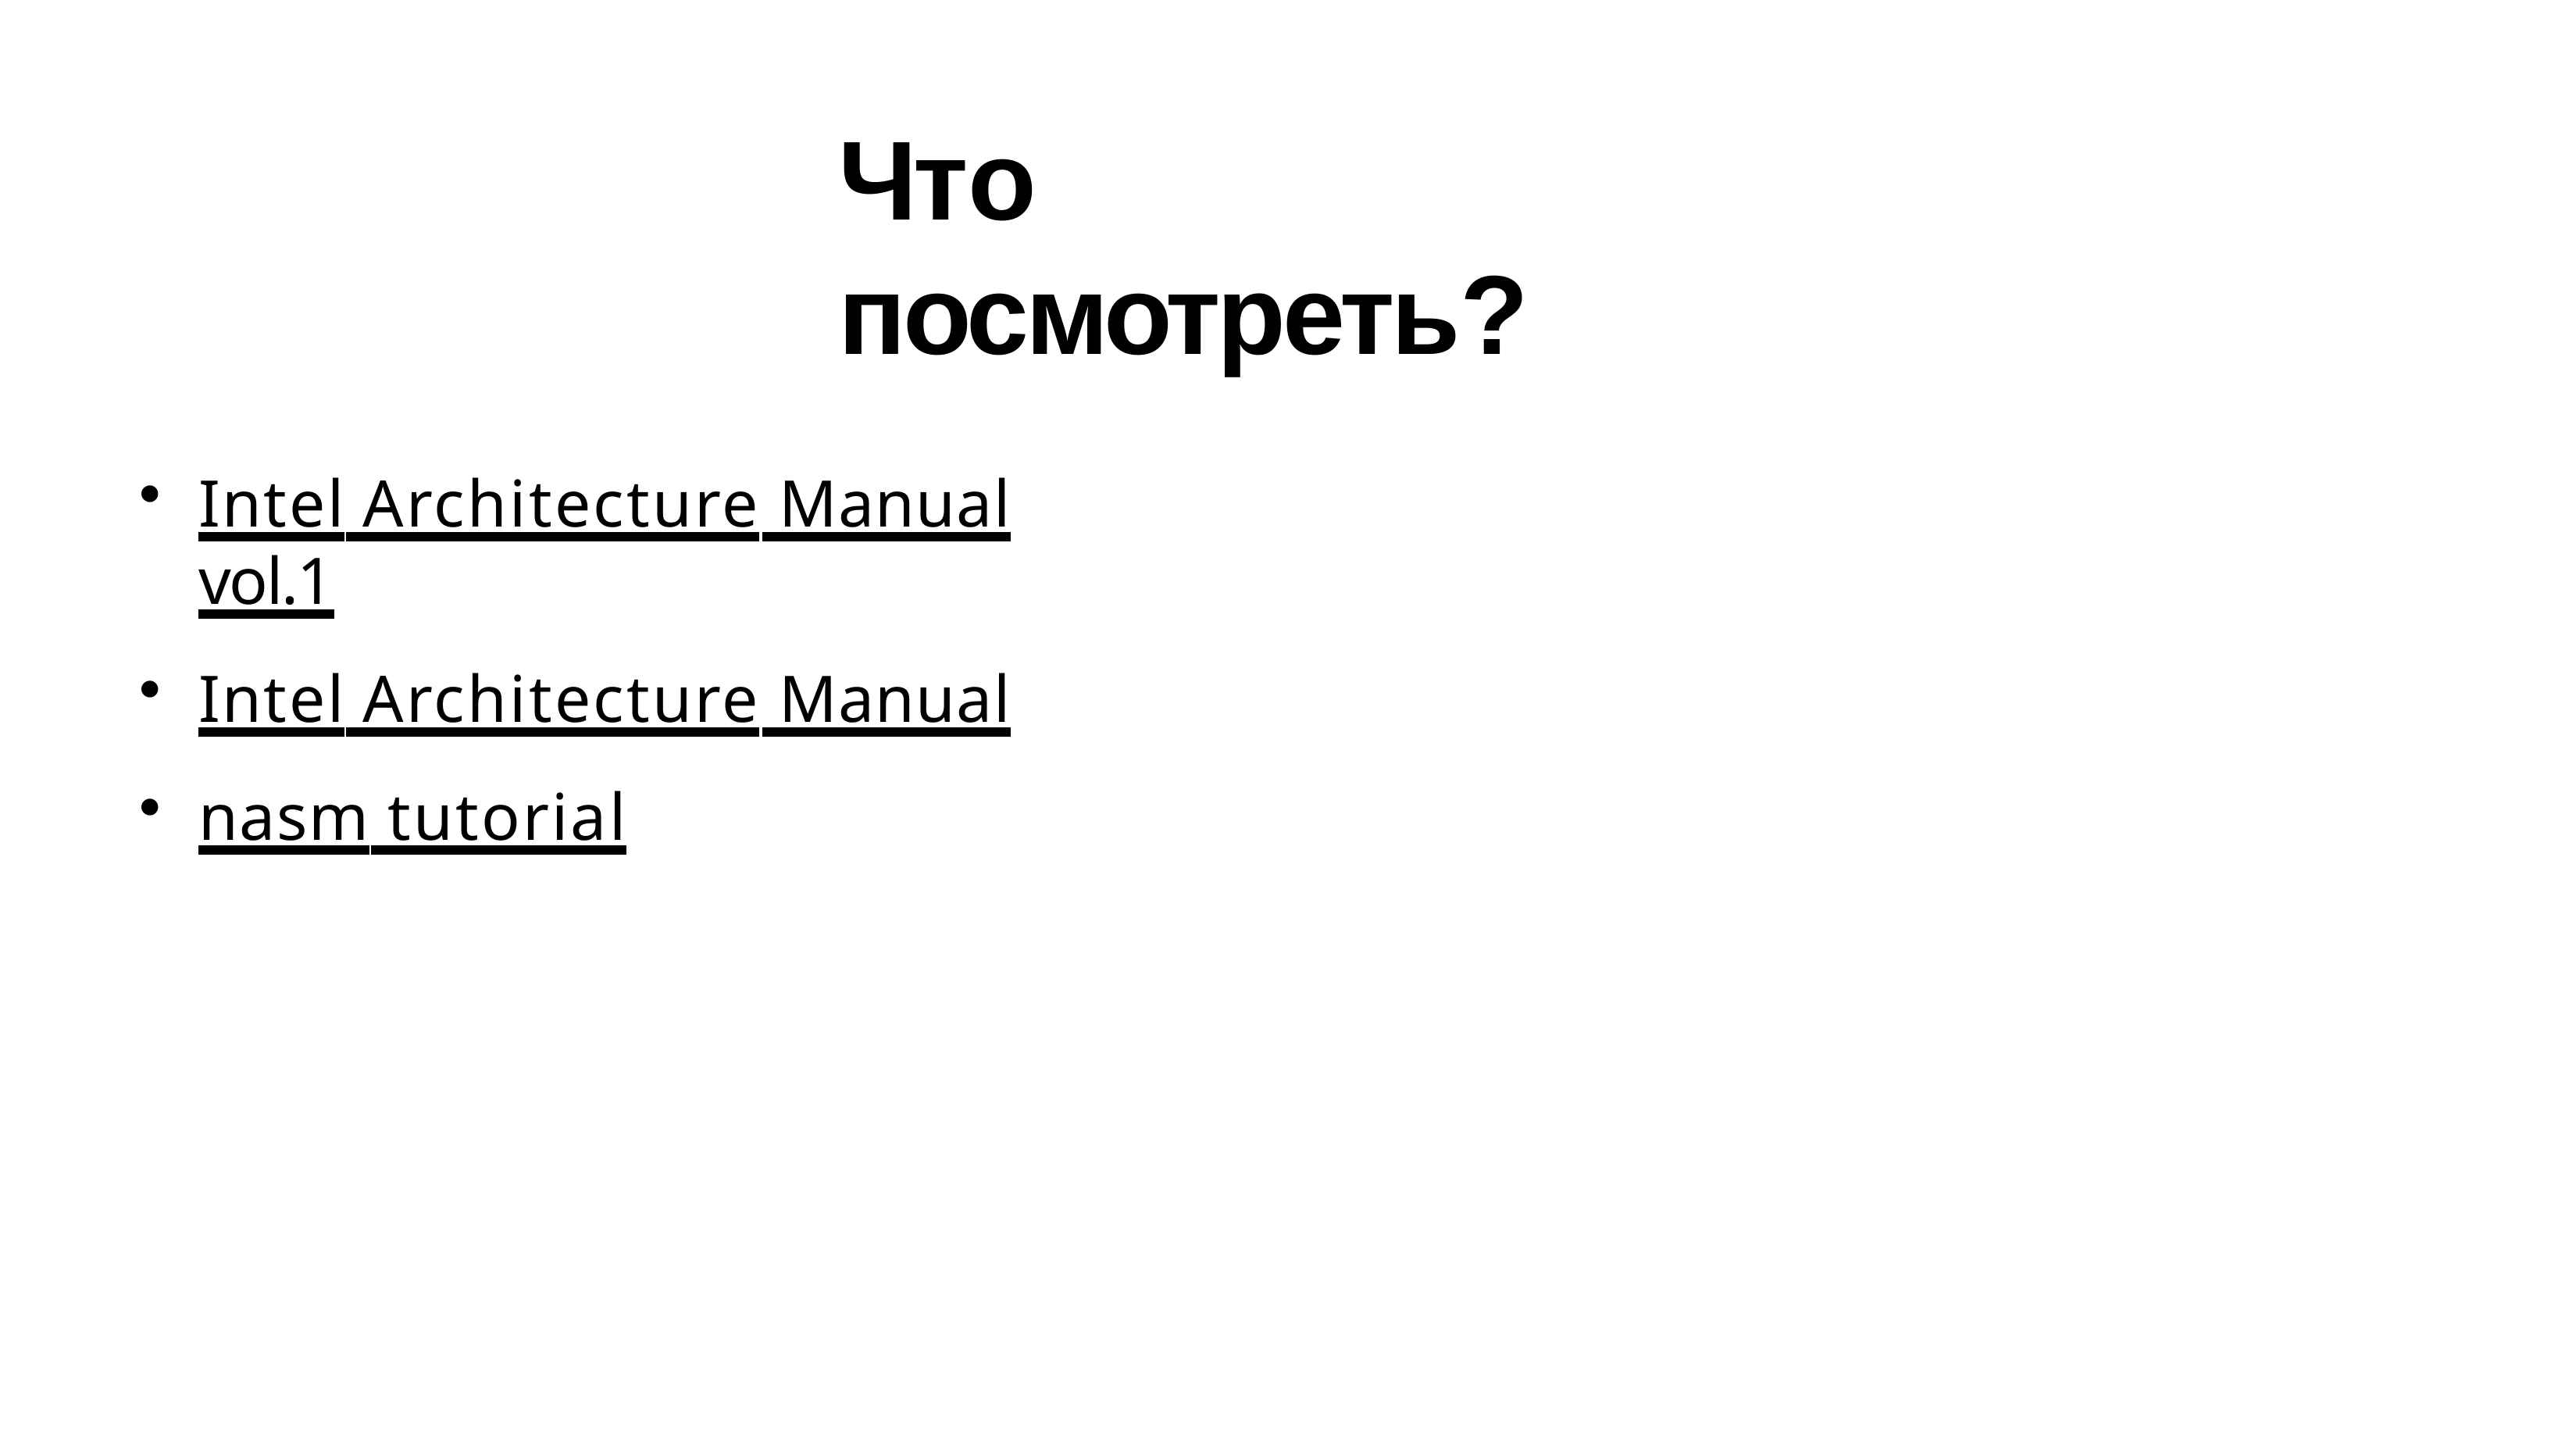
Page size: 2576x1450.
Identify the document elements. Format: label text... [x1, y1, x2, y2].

title Что посмотреть? [837, 105, 1739, 377]
text_box Intel Architecture Manual vol.1 Intel Architecture Manual nasm tutorial [137, 420, 1106, 854]
